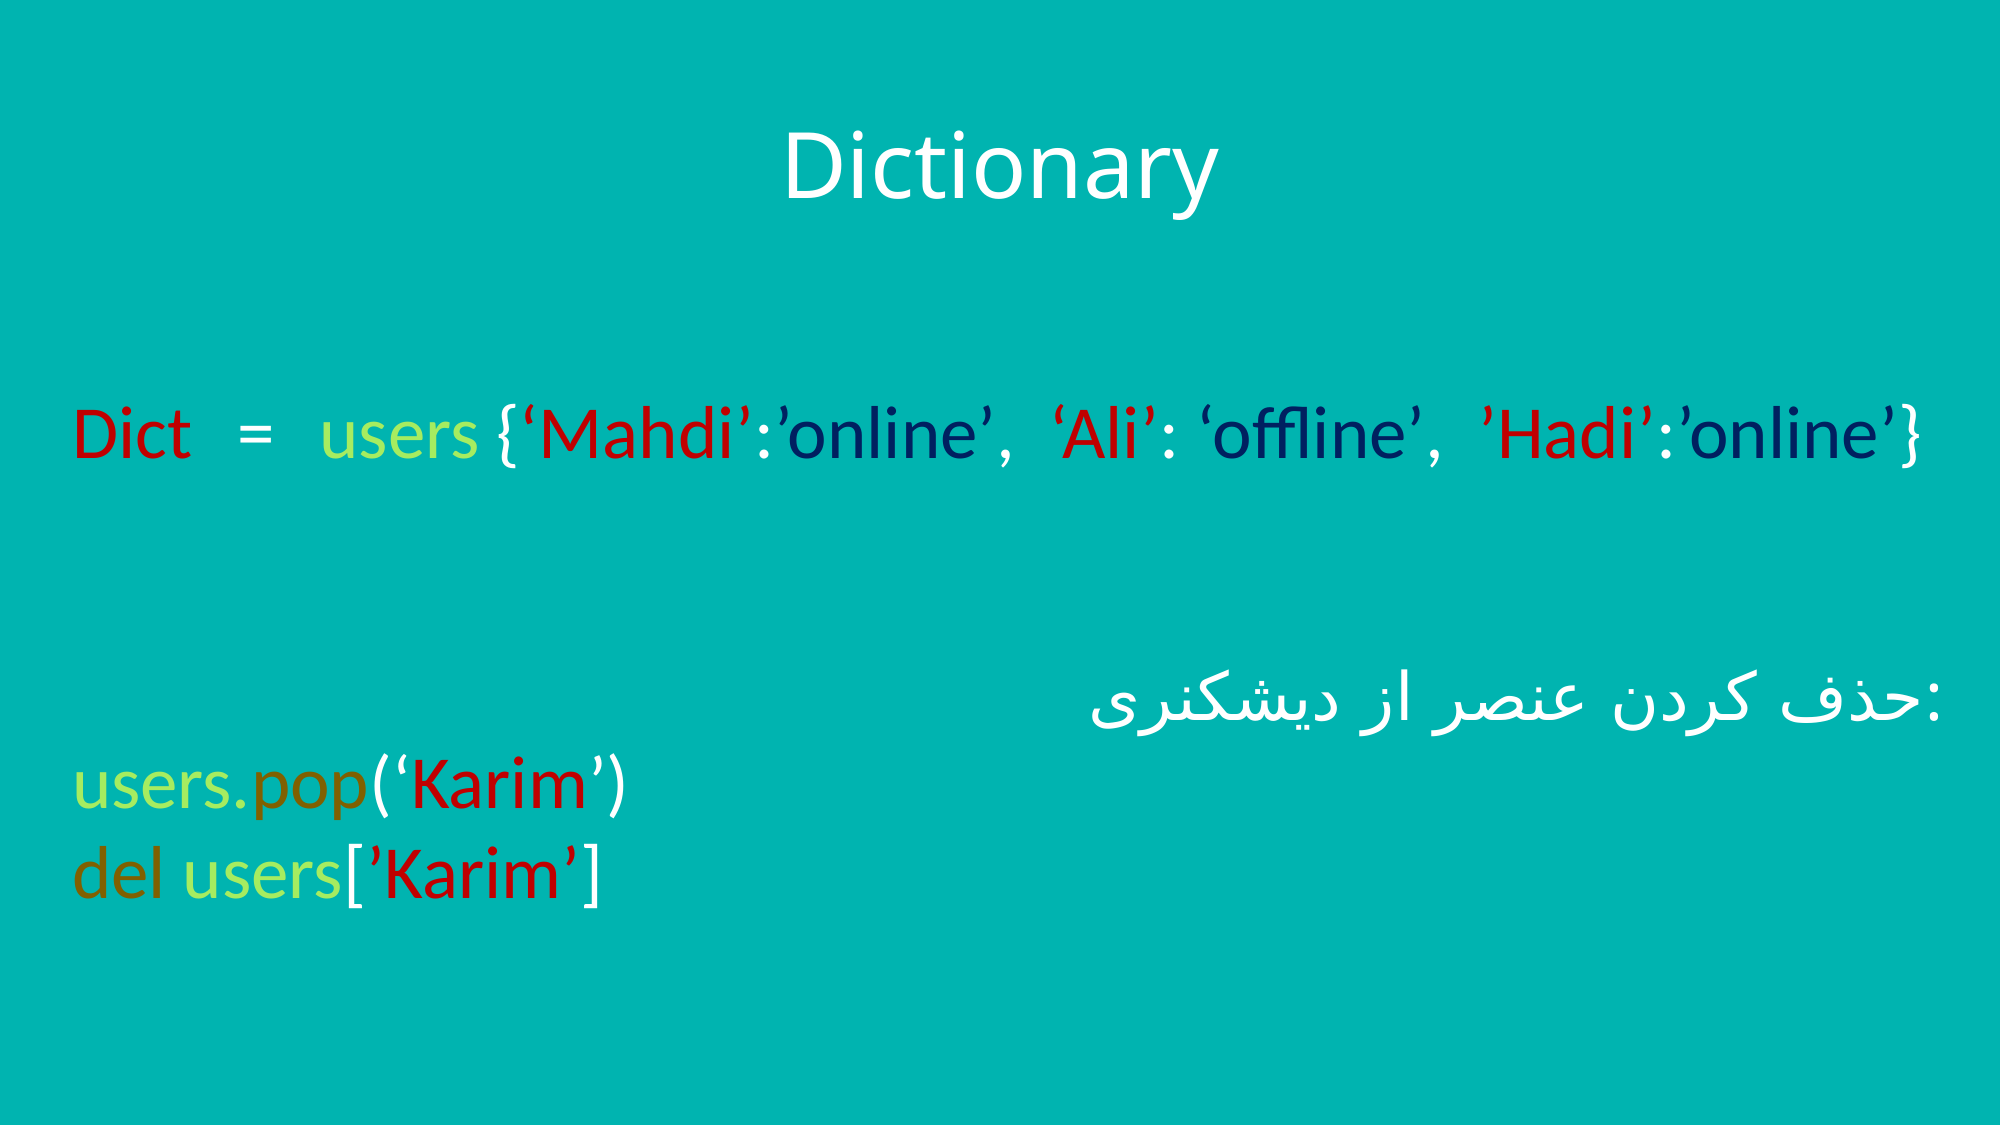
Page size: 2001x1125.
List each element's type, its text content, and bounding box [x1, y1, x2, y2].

title Dictionary [137, 59, 1863, 278]
text_box Dict = users {‘Mahdi’:’online’, ‘Ali’: ‘offline’, ’Hadi’:’online’} حذف کردن عنصر از دیشکنری: users.pop(‘Karim’) del users[’Karim’] [57, 376, 1958, 1012]
